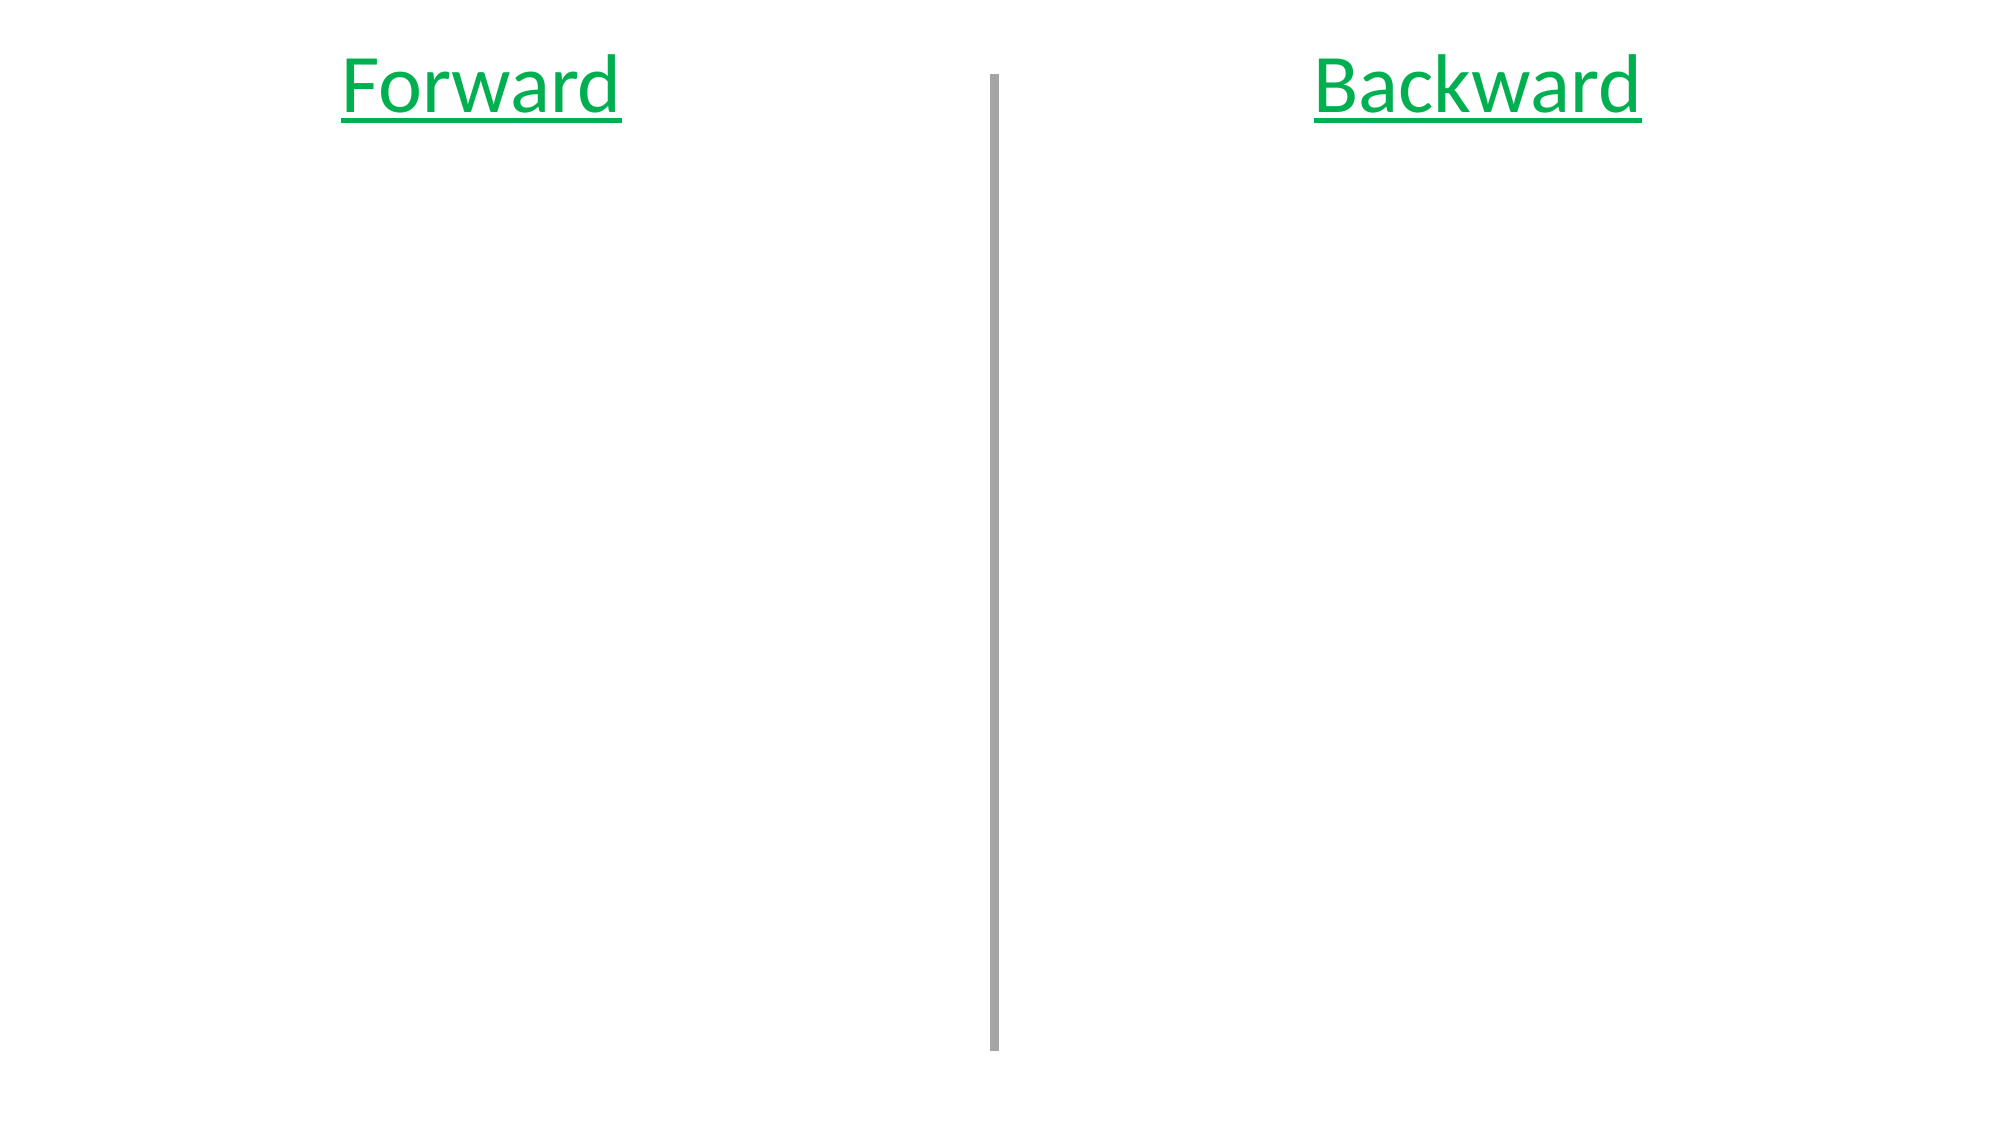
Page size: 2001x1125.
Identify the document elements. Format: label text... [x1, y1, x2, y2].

text_box Backward [1298, 22, 1658, 137]
text_box Forward [326, 22, 637, 137]
